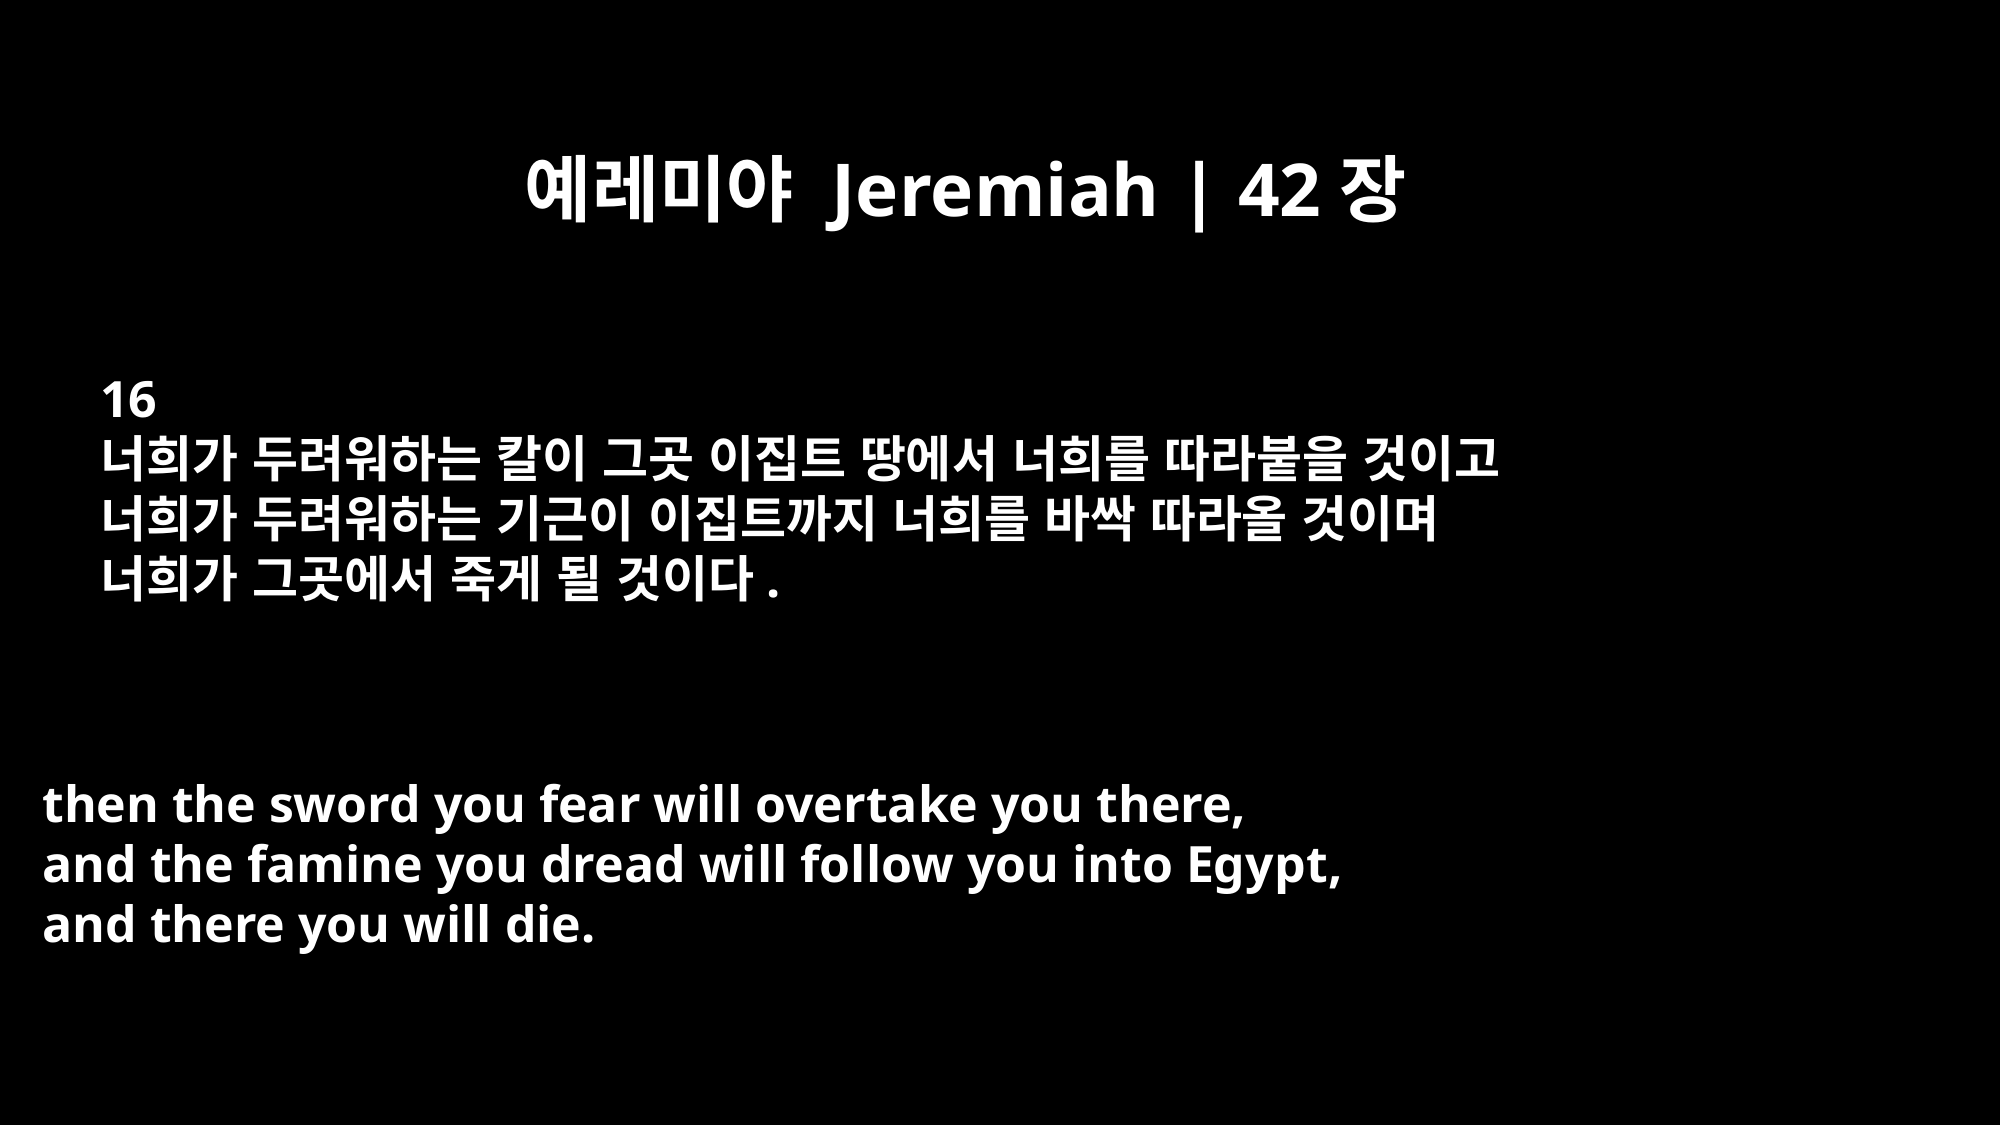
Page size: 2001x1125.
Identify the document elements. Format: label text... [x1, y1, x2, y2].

text_box 예레미야 Jeremiah | 42장 [510, 136, 1422, 239]
text_box then the sword you fear will overtake you there, and the famine you dread will follow you into Egypt, and there you will die. [27, 764, 1358, 960]
text_box 16 너희가 두려워하는 칼이 그곳 이집트 땅에서 너희를 따라붙을 것이고 너희가 두려워하는 기근이 이집트까지 너희를 바싹 따라올 것이며 너희가 그곳에서 죽게 될 것이다. [85, 359, 1516, 615]
